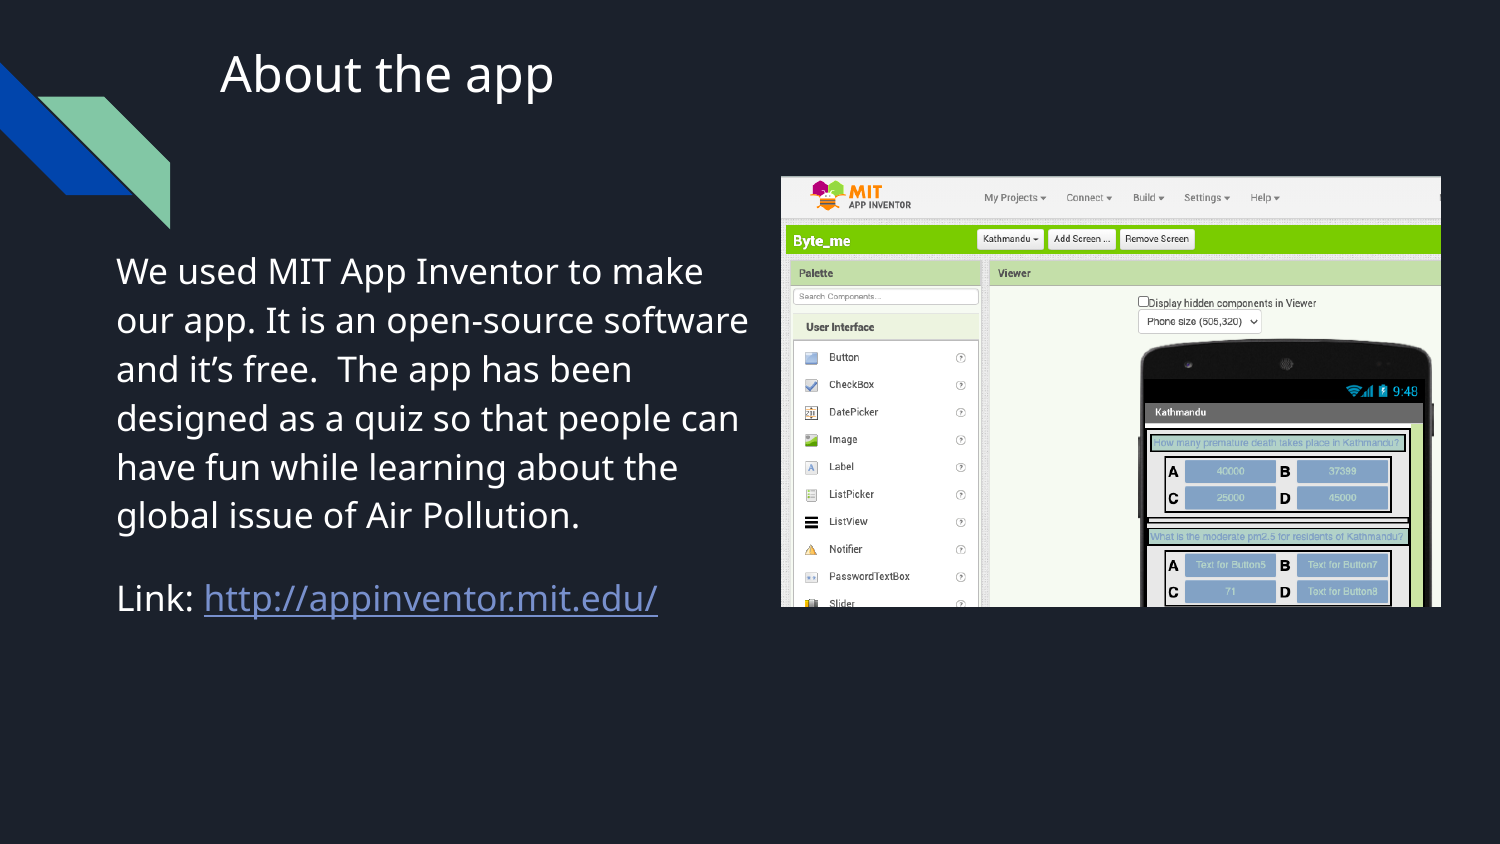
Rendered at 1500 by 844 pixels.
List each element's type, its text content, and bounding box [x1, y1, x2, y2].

title About the app [205, 27, 1361, 177]
picture [780, 176, 1442, 608]
list We used MIT App Inventor to make our app. It is an open-source software and it’s free. The app has been designed as a quiz so that people can have fun while learning about the global issue of Air Pollution. Link: http://appinventor.mit.edu/ [101, 161, 774, 739]
